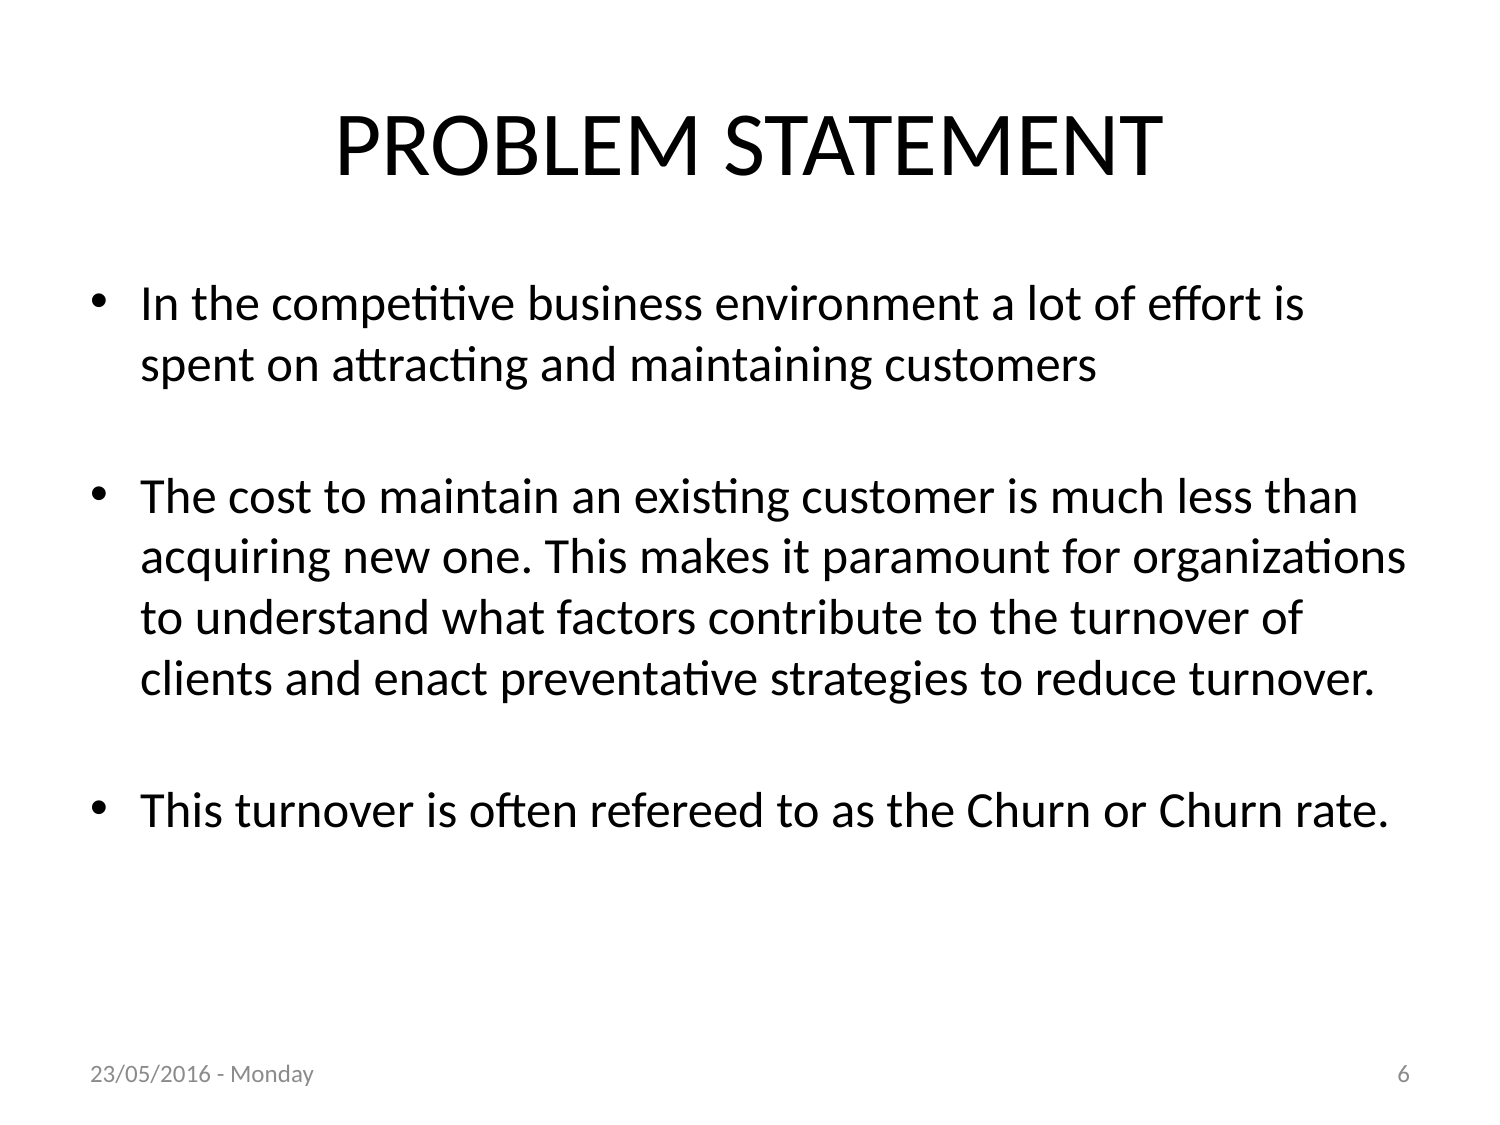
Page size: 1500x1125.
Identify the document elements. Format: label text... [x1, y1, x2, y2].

list In the competitive business environment a lot of effort is spent on attracting and maintaining customers The cost to maintain an existing customer is much less than acquiring new one. This makes it paramount for organizations to understand what factors contribute to the turnover of clients and enact preventative strategies to reduce turnover. This turnover is often refereed to as the Churn or Churn rate. [75, 262, 1425, 1005]
slide_number 6 [1074, 1042, 1425, 1103]
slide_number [75, 1042, 425, 1103]
title PROBLEM STATEMENT [75, 45, 1425, 233]
